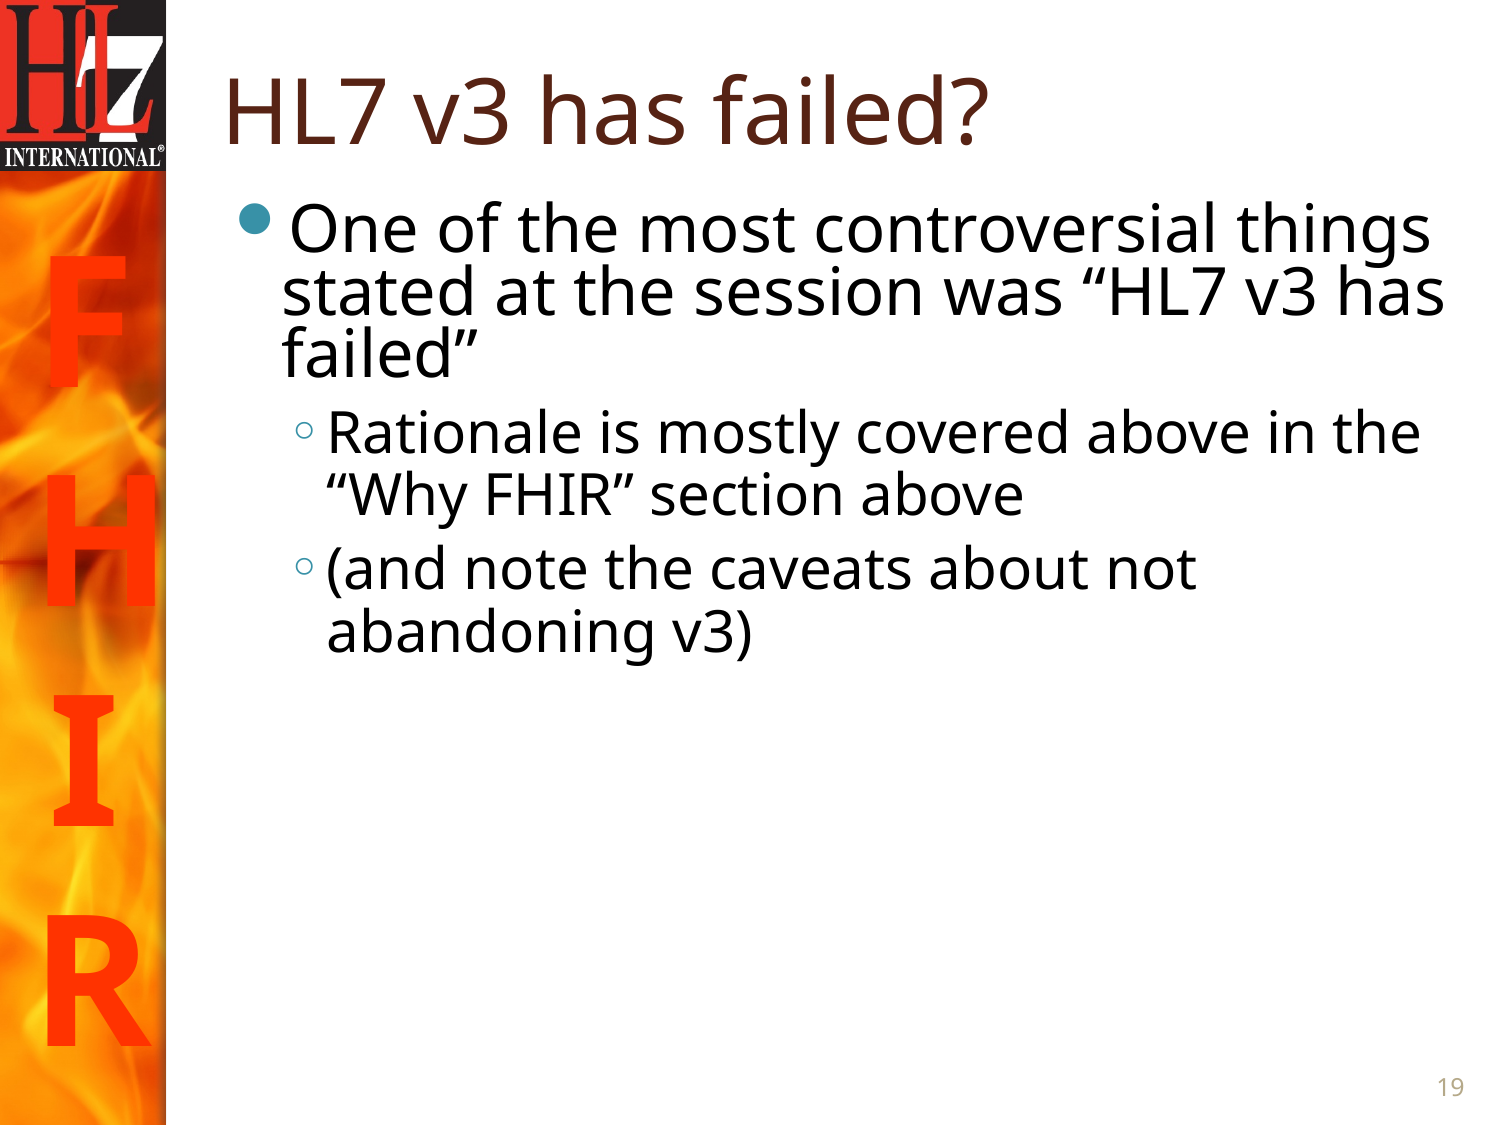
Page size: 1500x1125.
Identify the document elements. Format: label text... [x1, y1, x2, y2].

picture [0, 0, 166, 1125]
slide_number 19 [1413, 1070, 1488, 1113]
list One of the most controversial things stated at the session was “HL7 v3 has failed” Rationale is mostly covered above in the “Why FHIR” section above (and note the caveats about not abandoning v3) [206, 196, 1466, 1059]
title HL7 v3 has failed? [206, 30, 1466, 185]
